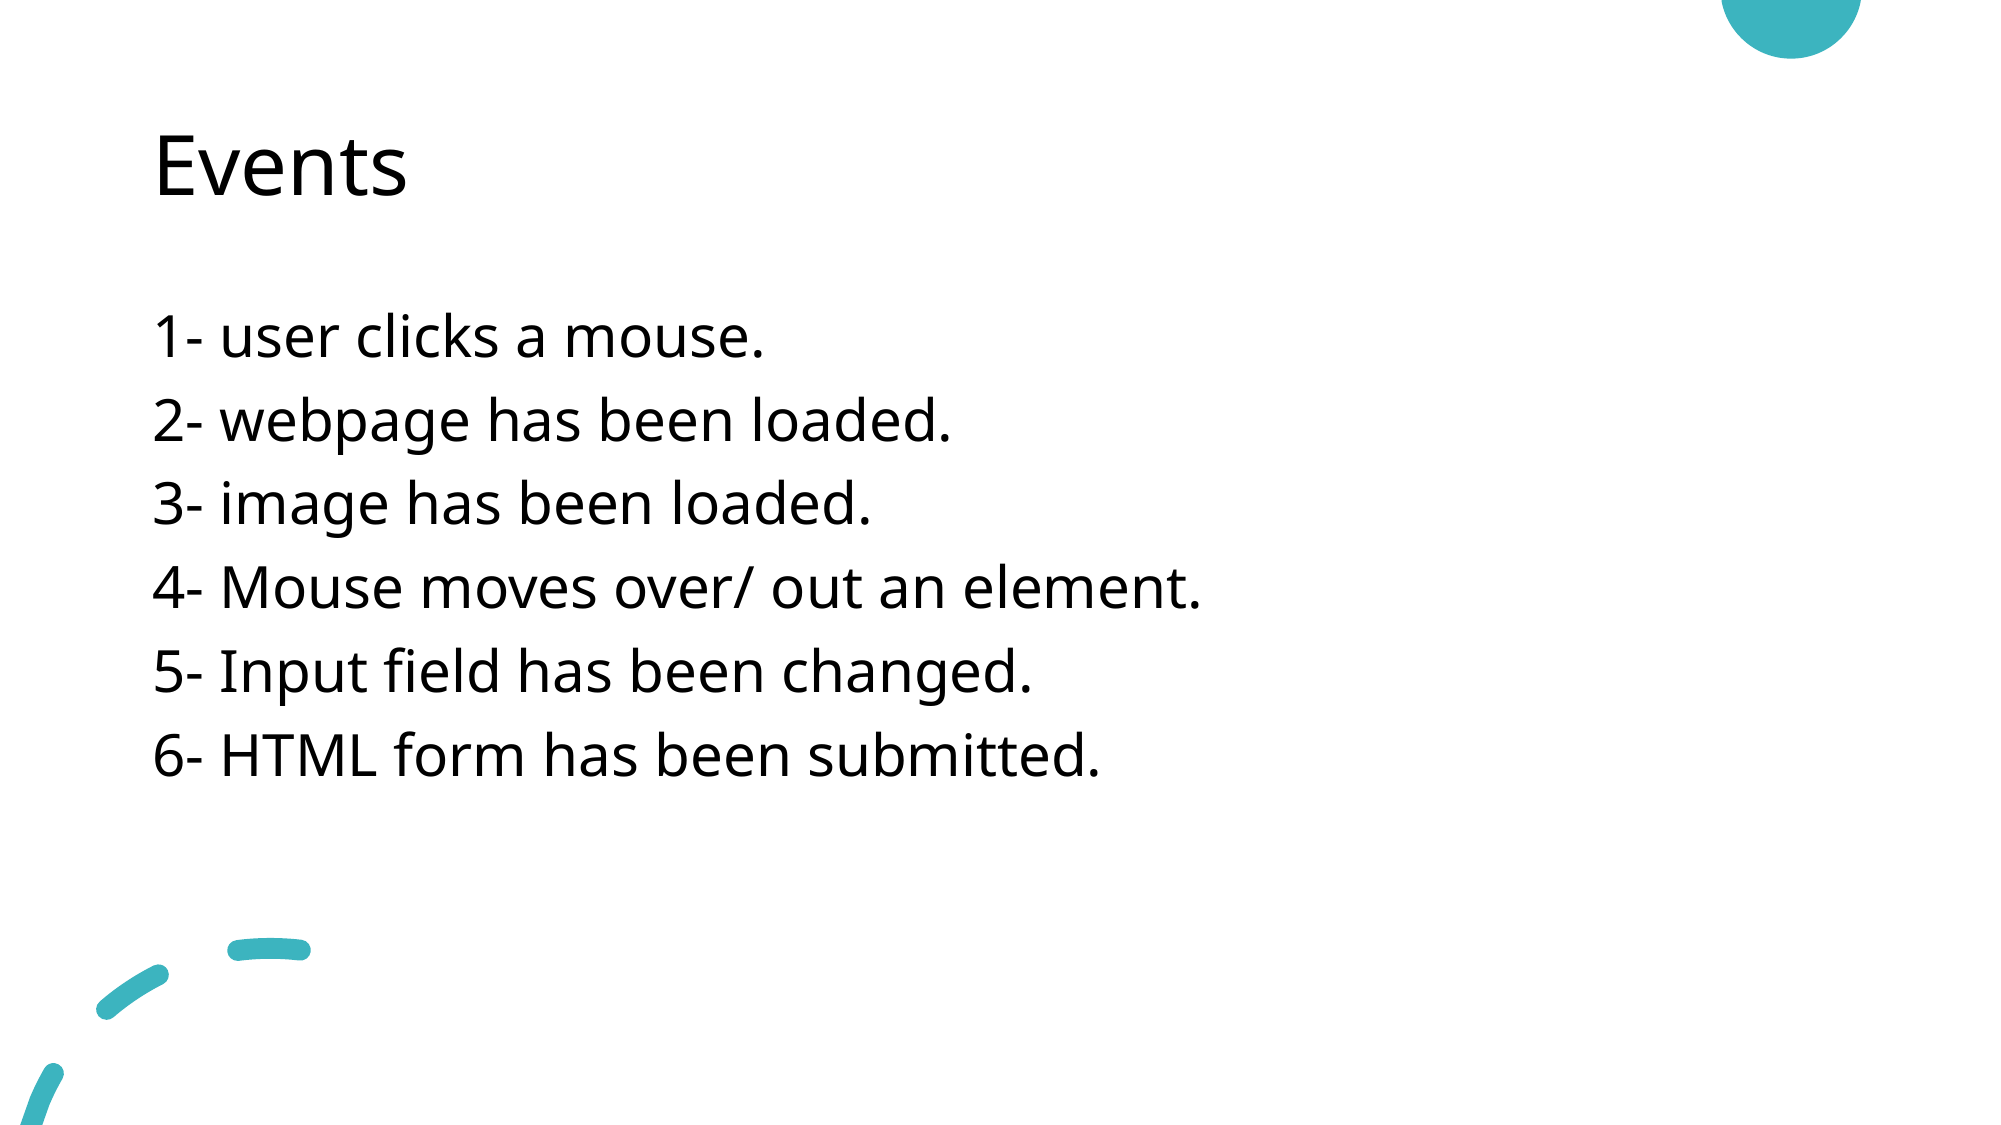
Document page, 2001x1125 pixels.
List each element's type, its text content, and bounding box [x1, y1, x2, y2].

list 1- user clicks a mouse. 2- webpage has been loaded. 3- image has been loaded. 4- Mouse moves over/ out an element. 5- Input field has been changed. 6- HTML form has been submitted. [137, 299, 1863, 933]
title Events [137, 59, 1863, 278]
